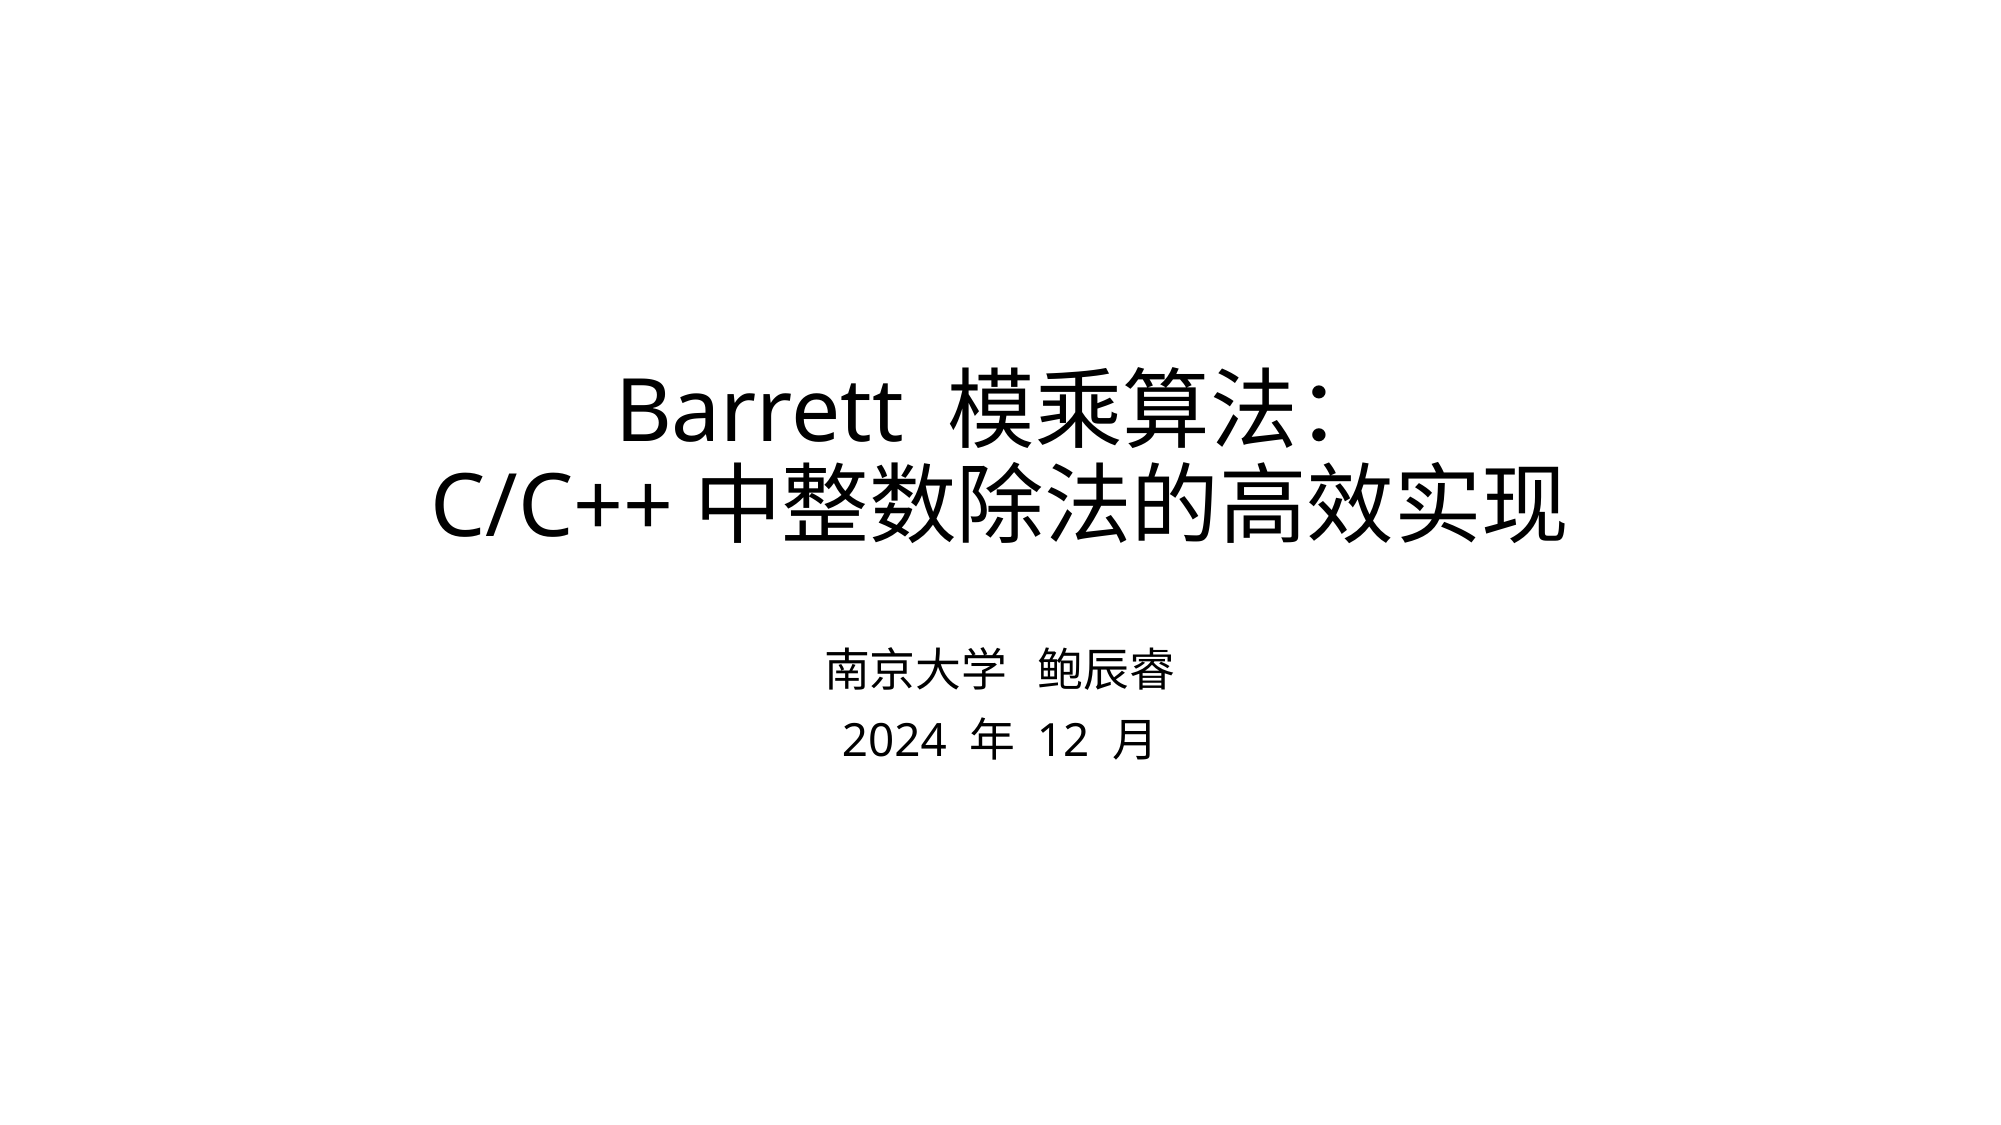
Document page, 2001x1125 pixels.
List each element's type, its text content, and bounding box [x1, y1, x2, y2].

title Barrett 模乘算法： C/C++中整数除法的高效实现 [249, 342, 1750, 563]
subtitle 南京大学 鲍辰睿 2024 年 12 月 [249, 639, 1750, 911]
